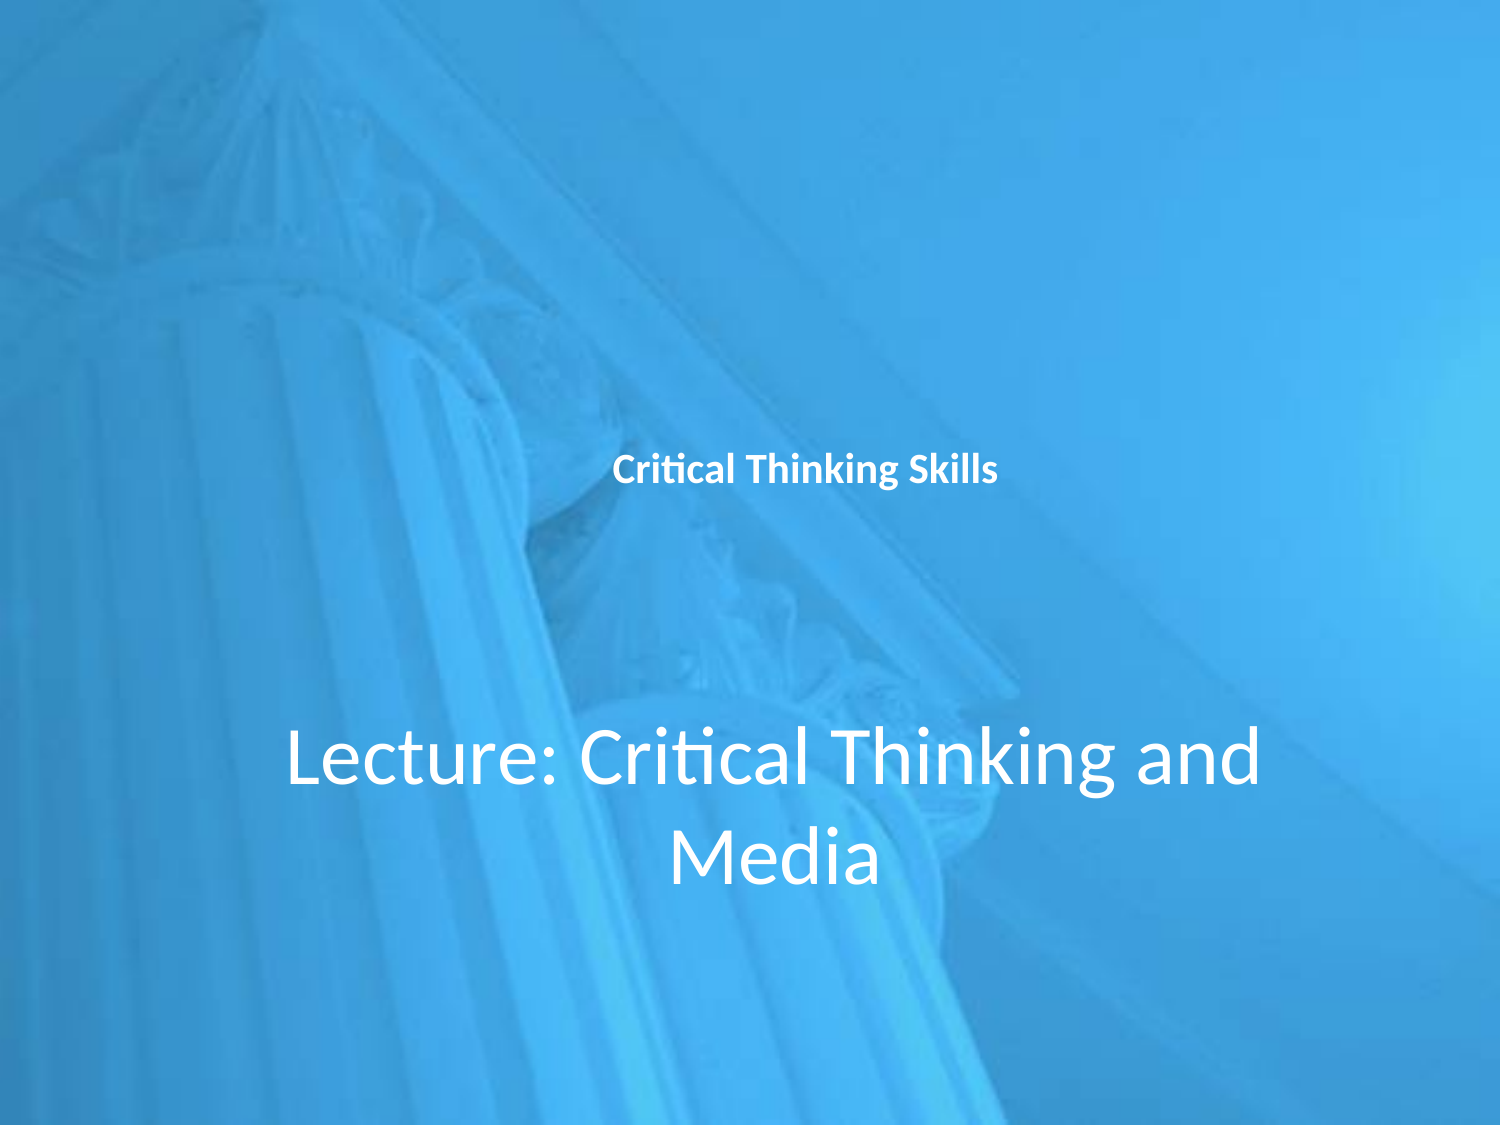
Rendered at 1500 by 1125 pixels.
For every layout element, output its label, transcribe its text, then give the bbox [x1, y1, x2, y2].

picture [0, 0, 1500, 1125]
subtitle Lecture: Critical Thinking and Media [249, 693, 1300, 913]
title Critical Thinking Skills [168, 326, 1444, 644]
